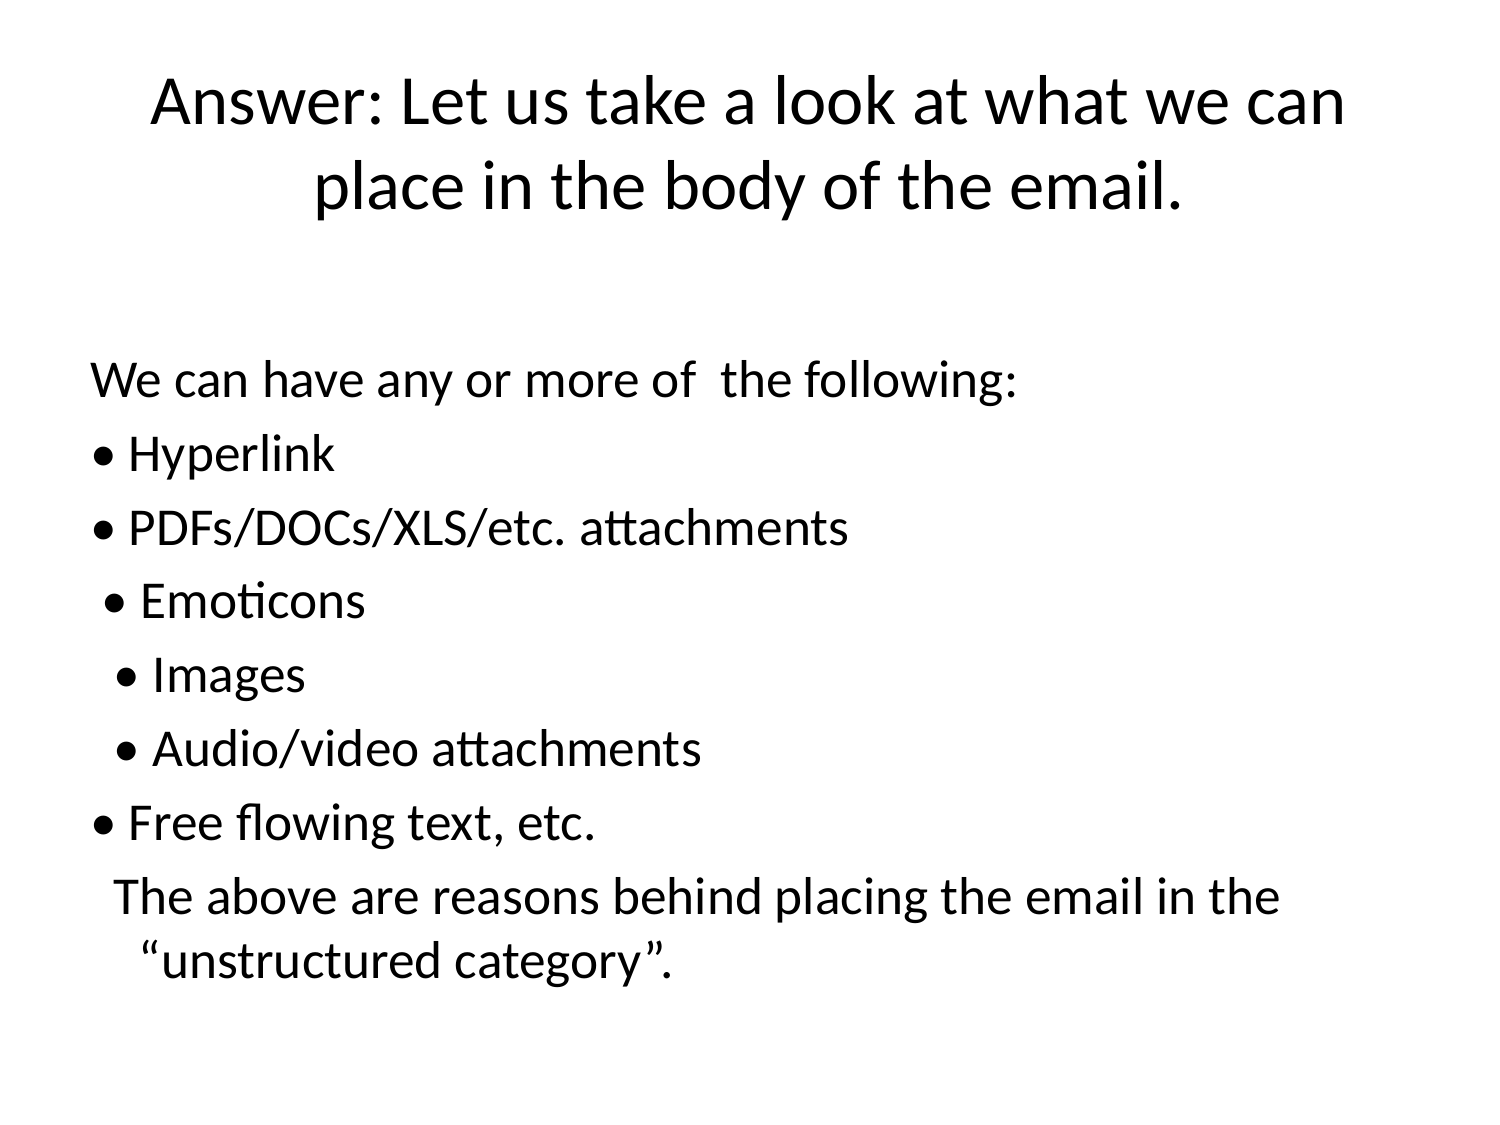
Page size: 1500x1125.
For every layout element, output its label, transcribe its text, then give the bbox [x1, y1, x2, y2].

title Answer: Let us take a look at what we can place in the body of the email. [75, 45, 1425, 233]
list We can have any or more of the following: • Hyperlink • PDFs/DOCs/XLS/etc. attachments • Emoticons • Images • Audio/video attachments • Free flowing text, etc. The above are reasons behind placing the email in the “unstructured category”. [75, 262, 1425, 1005]
